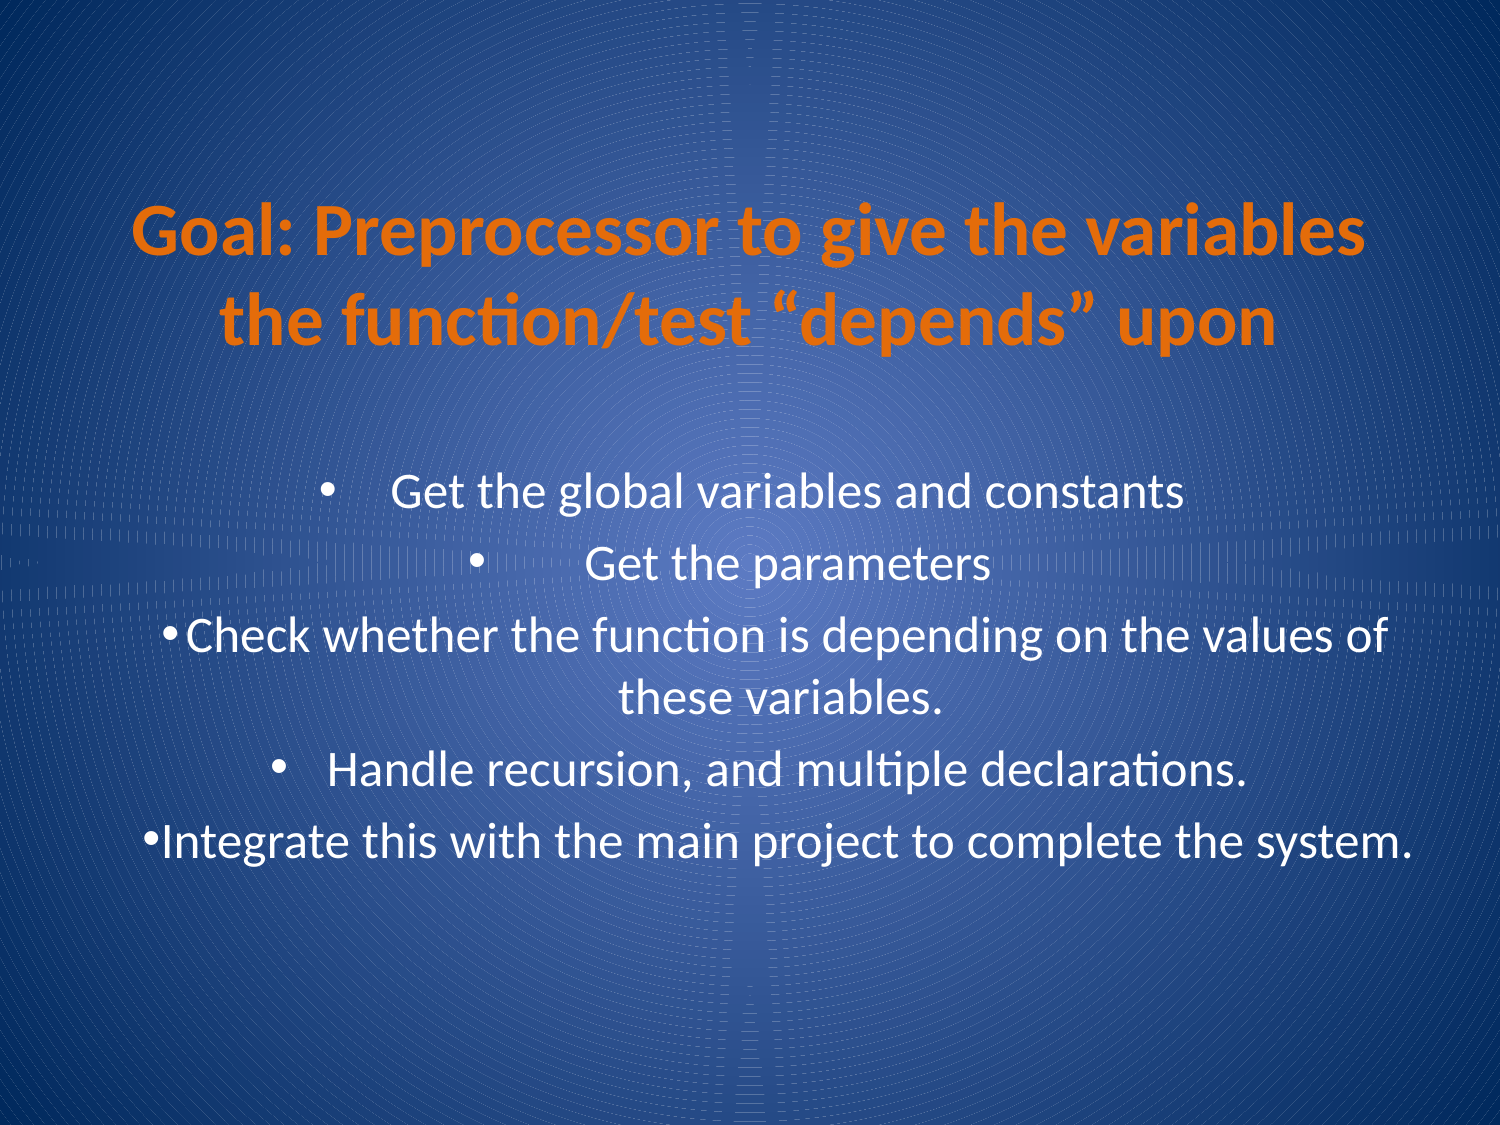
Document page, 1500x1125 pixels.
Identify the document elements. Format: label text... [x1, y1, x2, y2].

title Goal: Preprocessor to give the variables the function/test “depends” upon [112, 149, 1388, 392]
subtitle Get the global variables and constants Get the parameters Check whether the function is depending on the values of these variables. Handle recursion, and multiple declarations. Integrate this with the main project to complete the system. [125, 450, 1438, 925]
